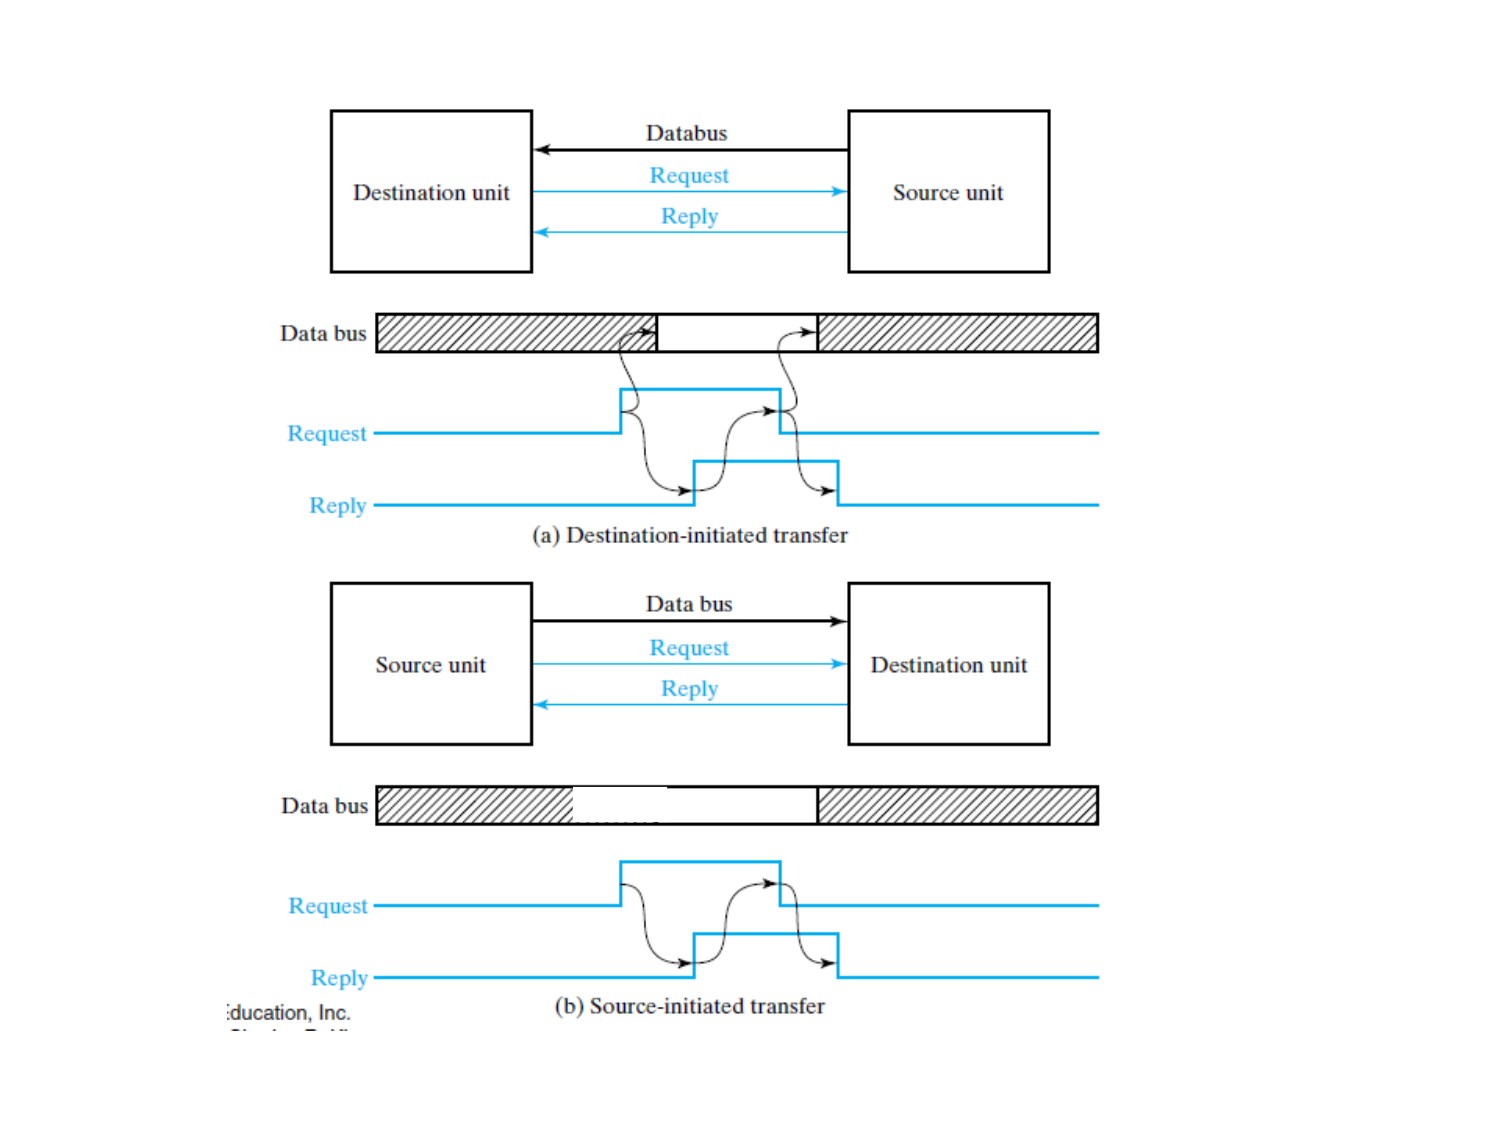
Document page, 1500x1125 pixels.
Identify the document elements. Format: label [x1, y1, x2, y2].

picture [227, 94, 1273, 1031]
